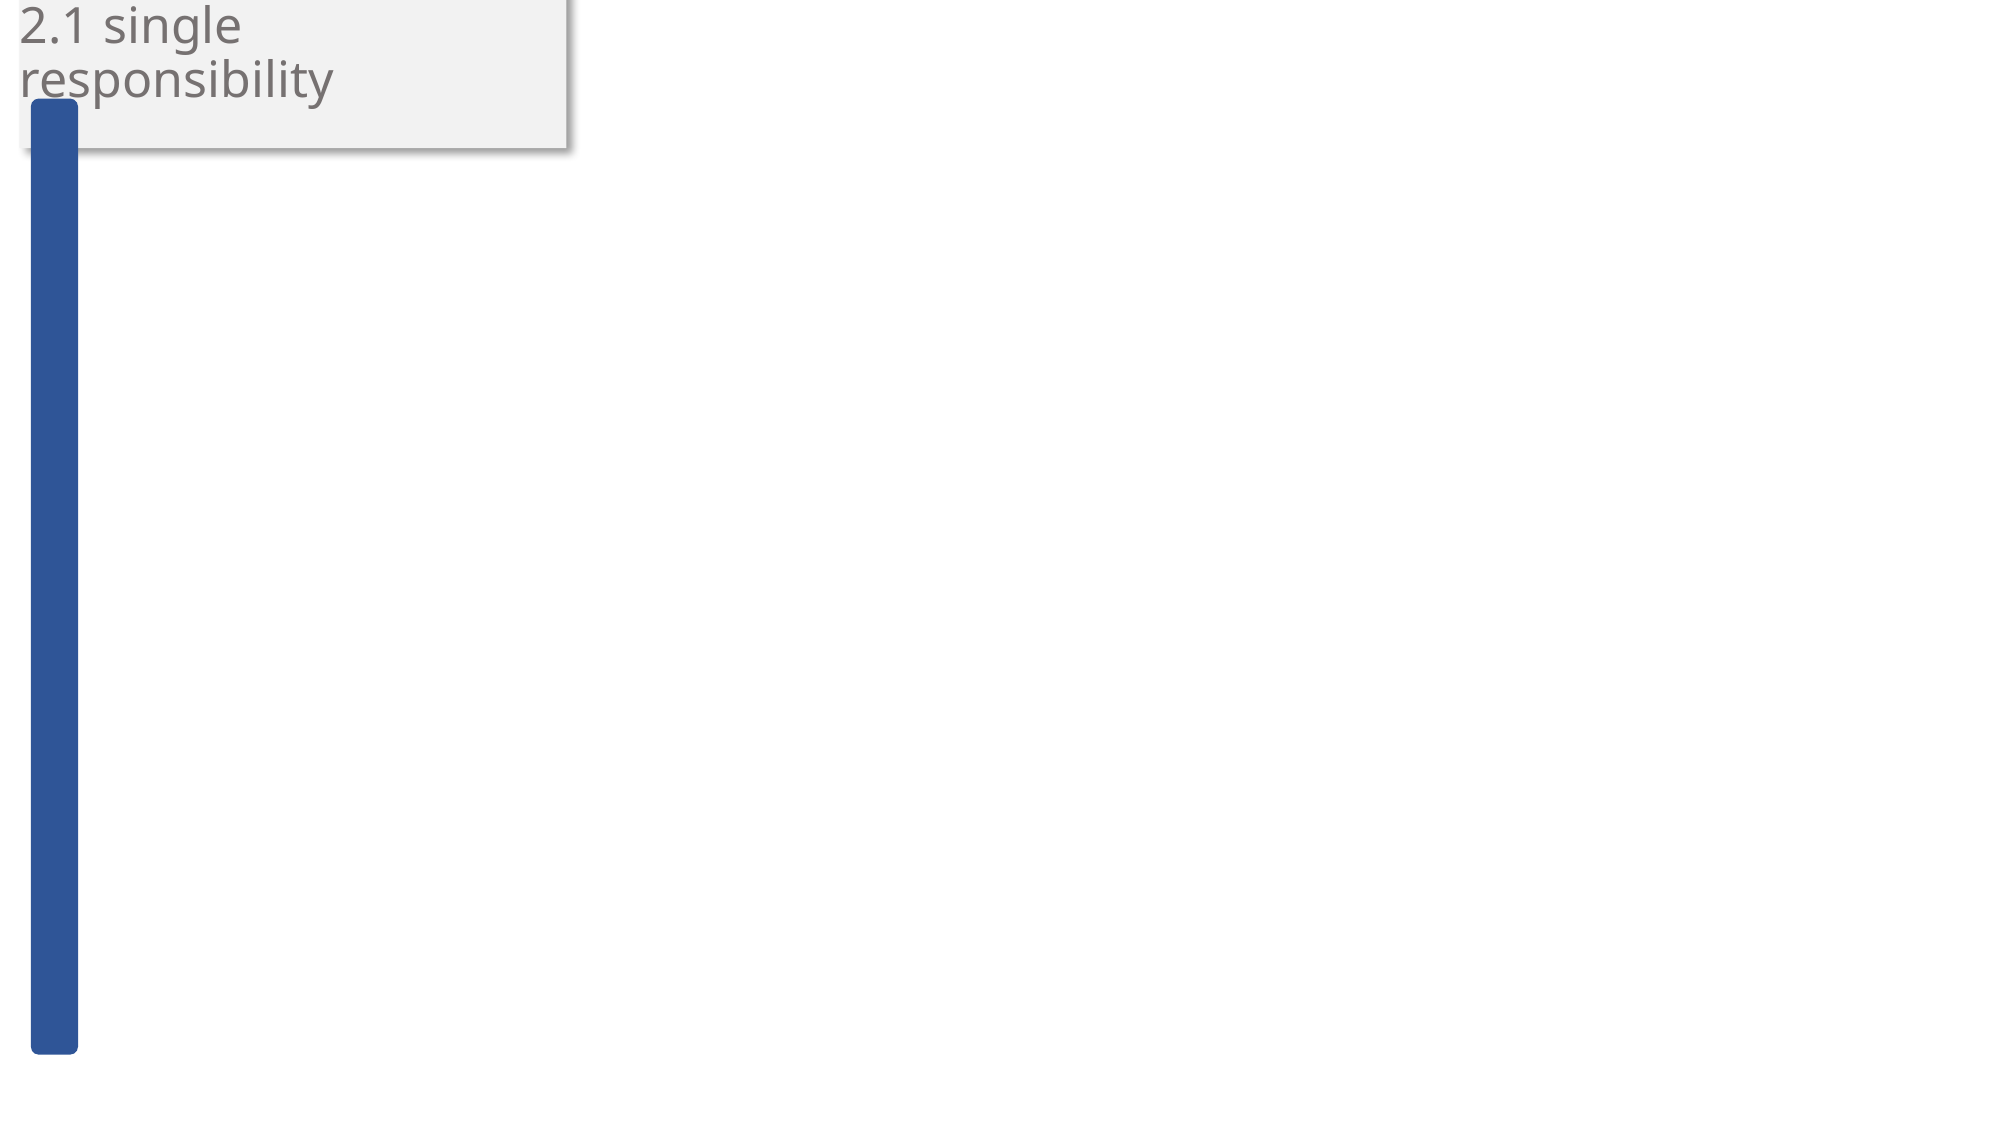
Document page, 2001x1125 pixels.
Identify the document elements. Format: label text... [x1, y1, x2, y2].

text_box [29, 97, 80, 1056]
title 2.1 single responsibility [19, 0, 567, 149]
